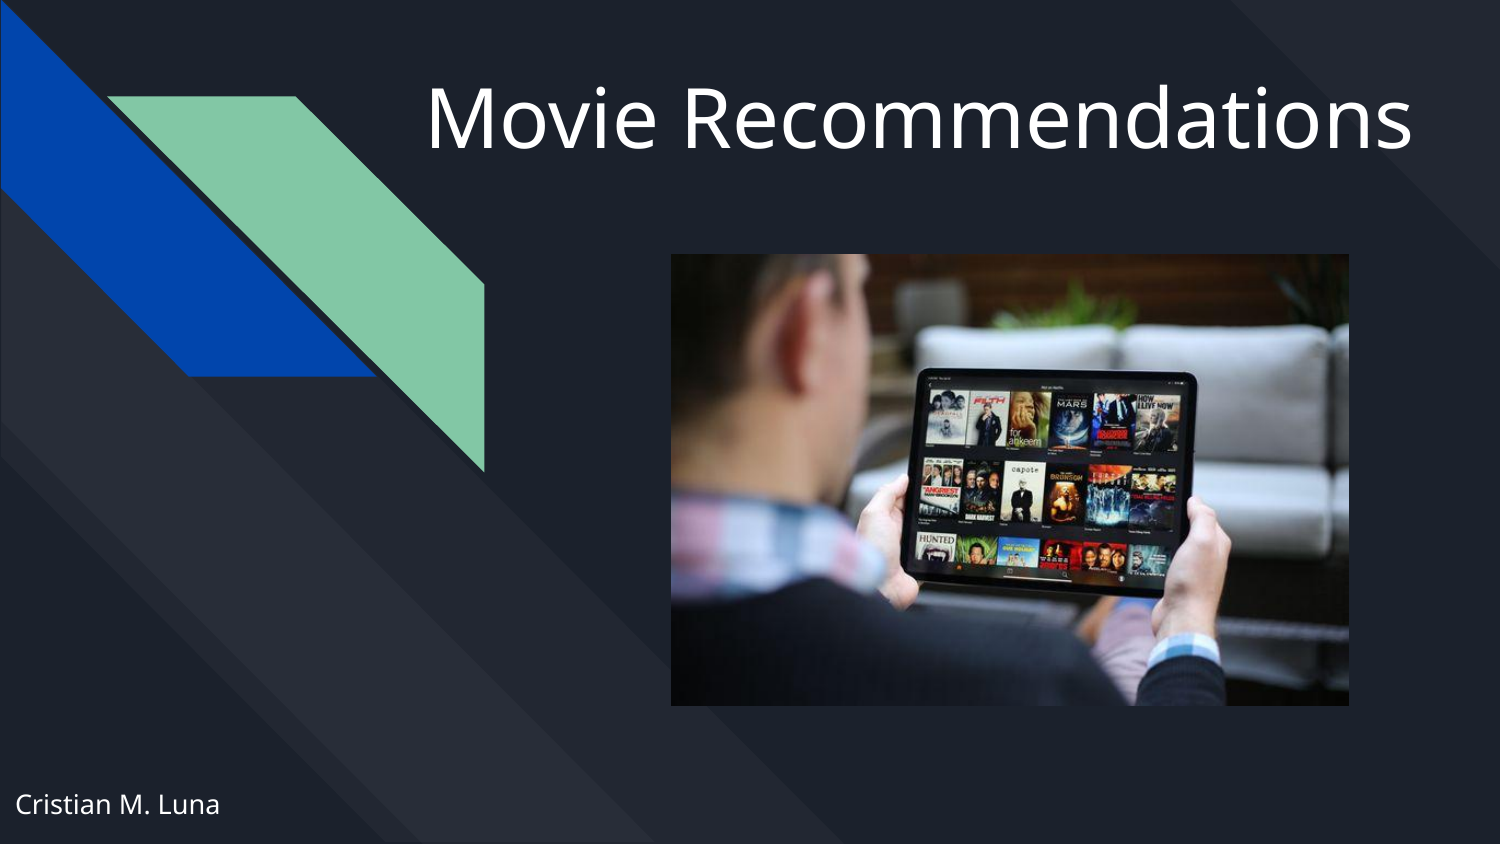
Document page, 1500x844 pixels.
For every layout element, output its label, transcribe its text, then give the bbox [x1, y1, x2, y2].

picture [671, 254, 1350, 707]
title Movie Recommendations [245, 50, 1500, 189]
subtitle Cristian M. Luna [0, 772, 1349, 844]
